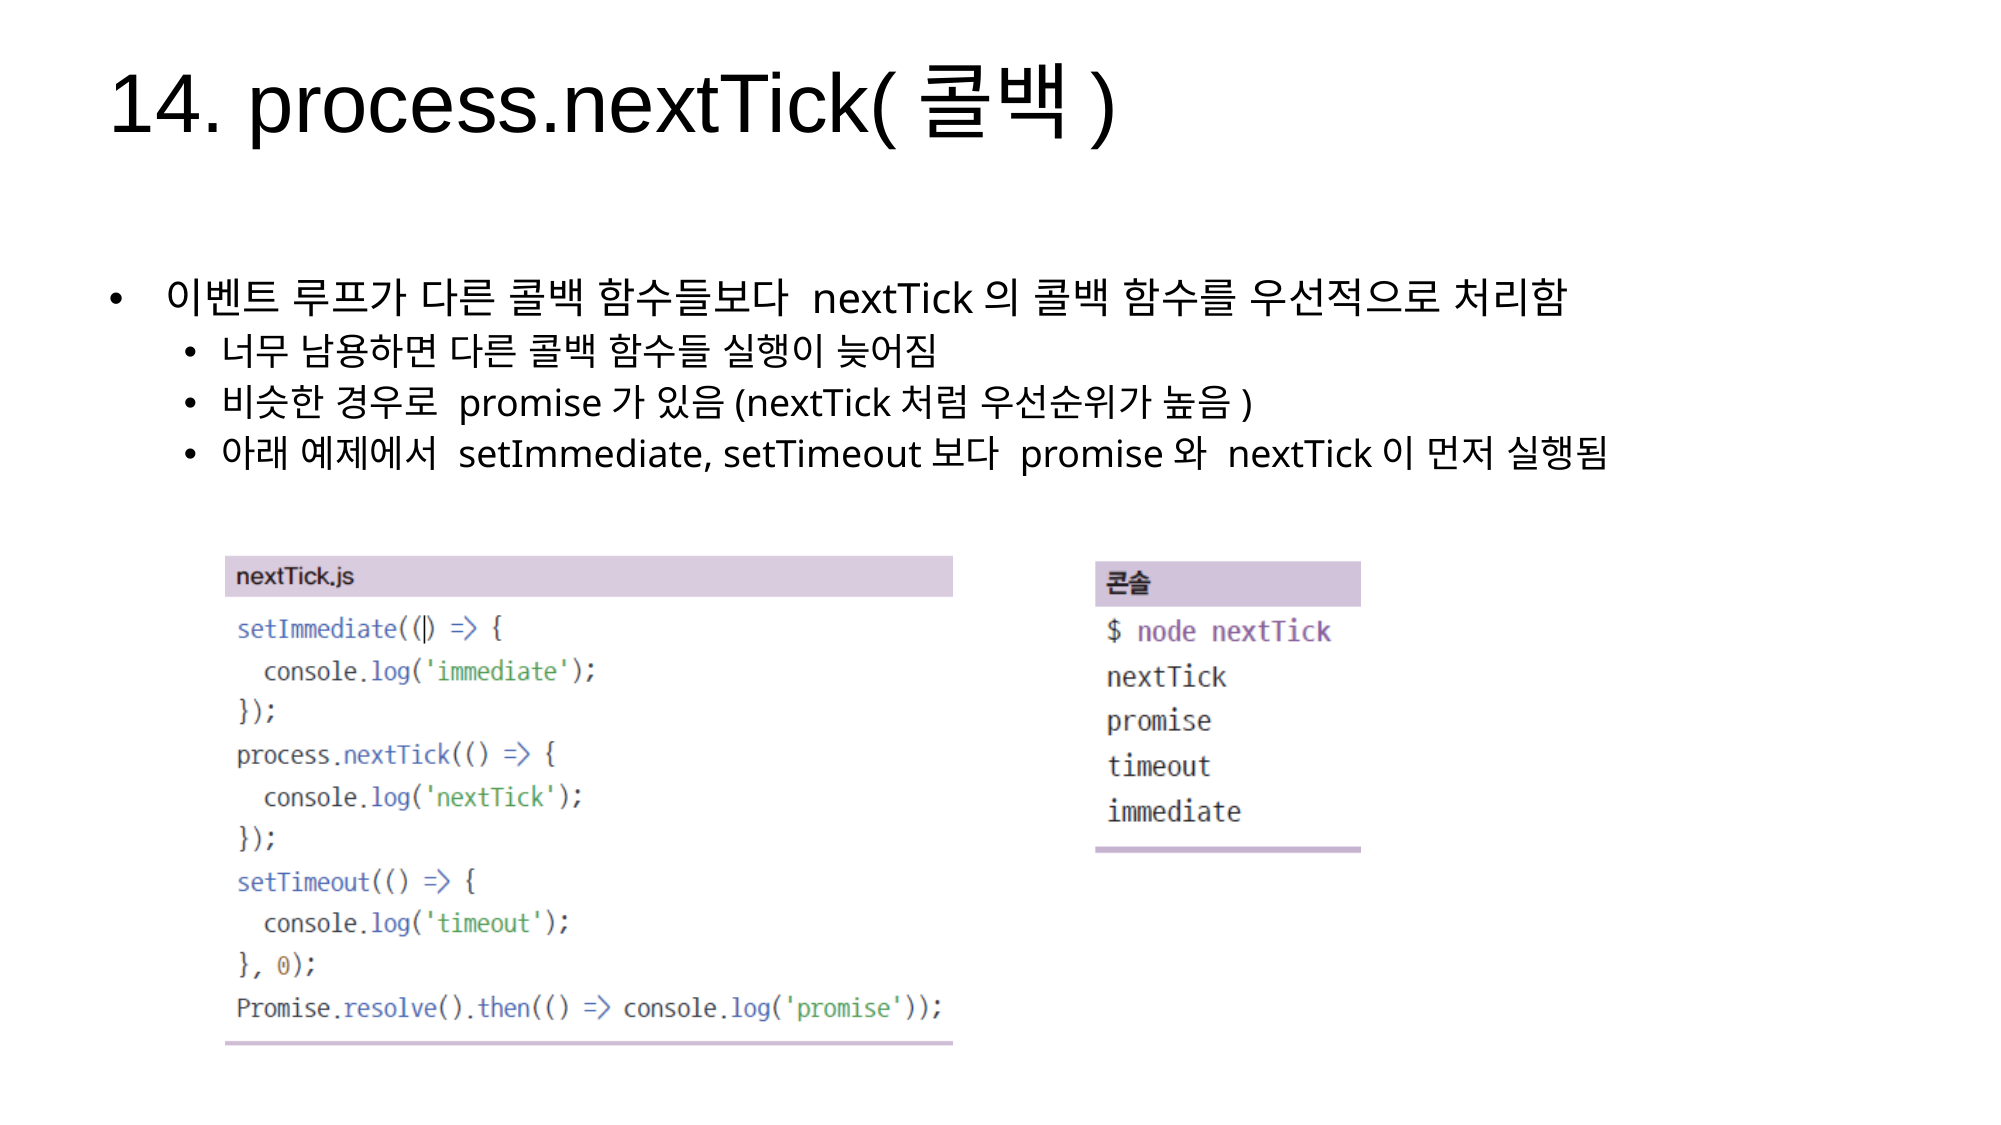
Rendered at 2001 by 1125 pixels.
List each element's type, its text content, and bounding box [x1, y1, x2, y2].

picture [1083, 549, 1361, 861]
text_box 이벤트 루프가 다른 콜백 함수들보다 nextTick의 콜백 함수를 우선적으로 처리함 너무 남용하면 다른 콜백 함수들 실행이 늦어짐 비슷한 경우로 promise가 있음(nextTick처럼 우선순위가 높음) 아래 예제에서 setImmediate, setTimeout보다 promise와 nextTick이 먼저 실행됨 [94, 270, 1820, 985]
picture [225, 549, 953, 1054]
text_box 14. process.nextTick(콜백) [94, 53, 1820, 270]
